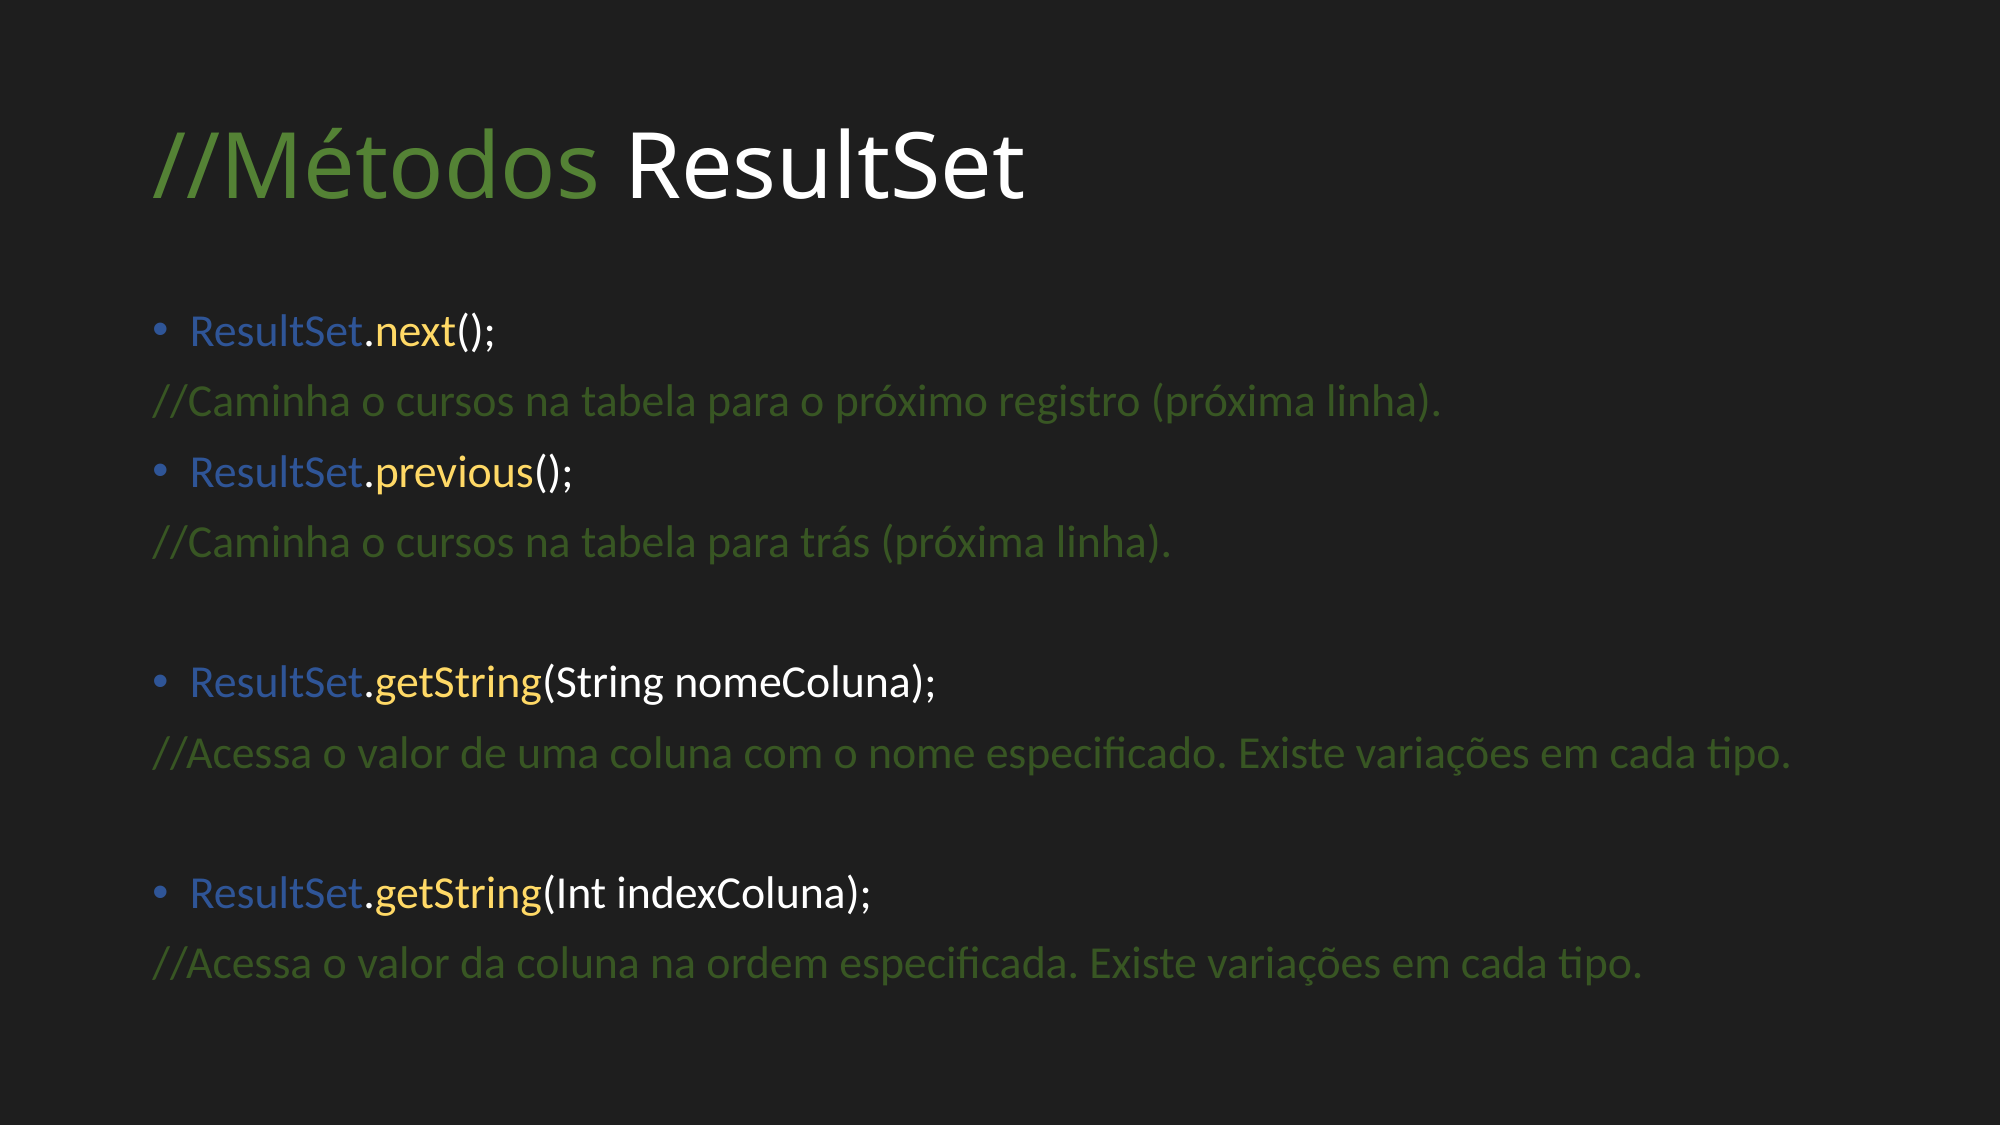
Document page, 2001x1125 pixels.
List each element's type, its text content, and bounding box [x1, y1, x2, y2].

list ResultSet.next(); //Caminha o cursos na tabela para o próximo registro (próxima linha). ResultSet.previous(); //Caminha o cursos na tabela para trás (próxima linha). ResultSet.getString(String nomeColuna); //Acessa o valor de uma coluna com o nome especificado. Existe variações em cada tipo. ResultSet.getString(Int indexColuna); //Acessa o valor da coluna na ordem especificada. Existe variações em cada tipo. [137, 299, 1863, 1014]
title //Métodos ResultSet [137, 59, 1863, 278]
